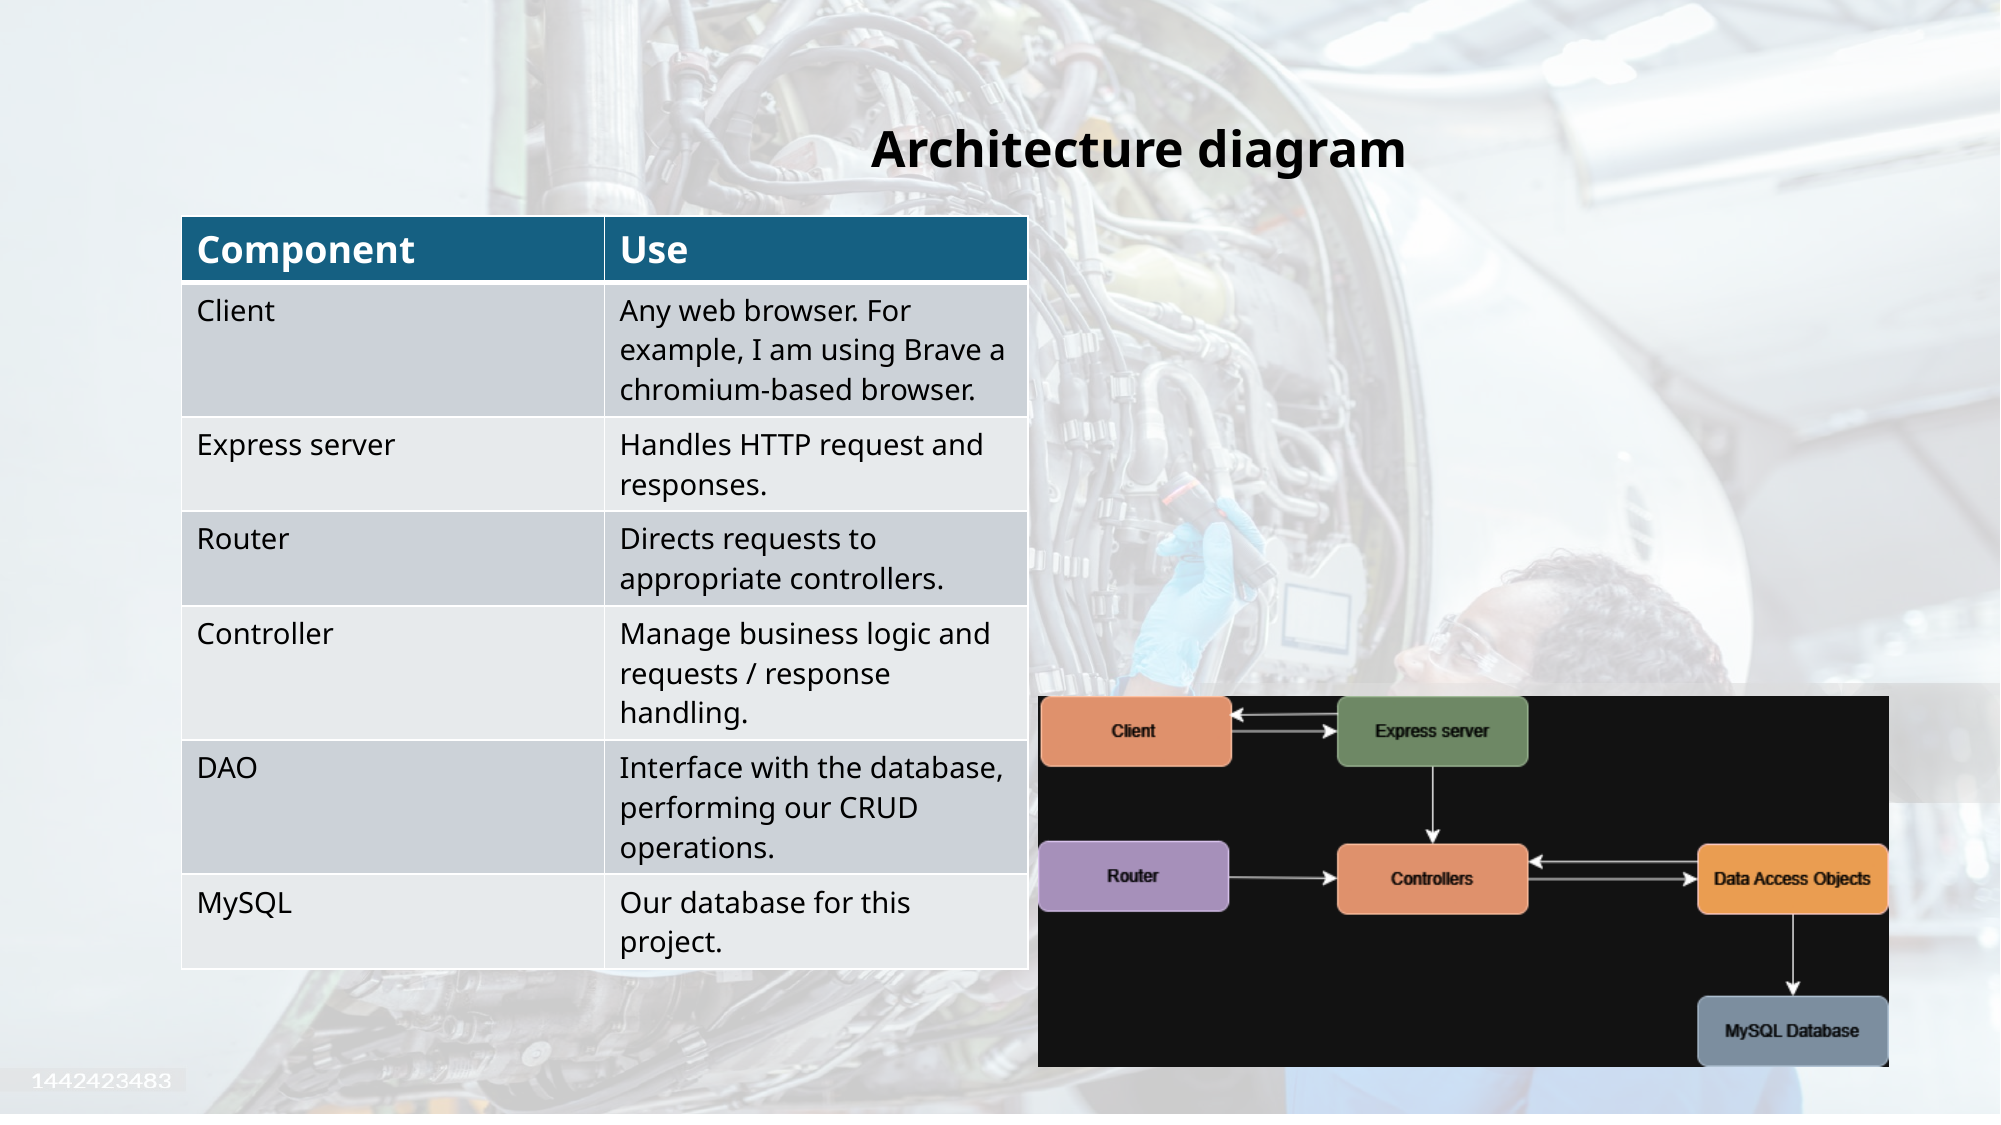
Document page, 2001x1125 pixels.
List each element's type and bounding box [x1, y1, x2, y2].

picture [0, 0, 2000, 1114]
list [1037, 696, 1889, 1068]
